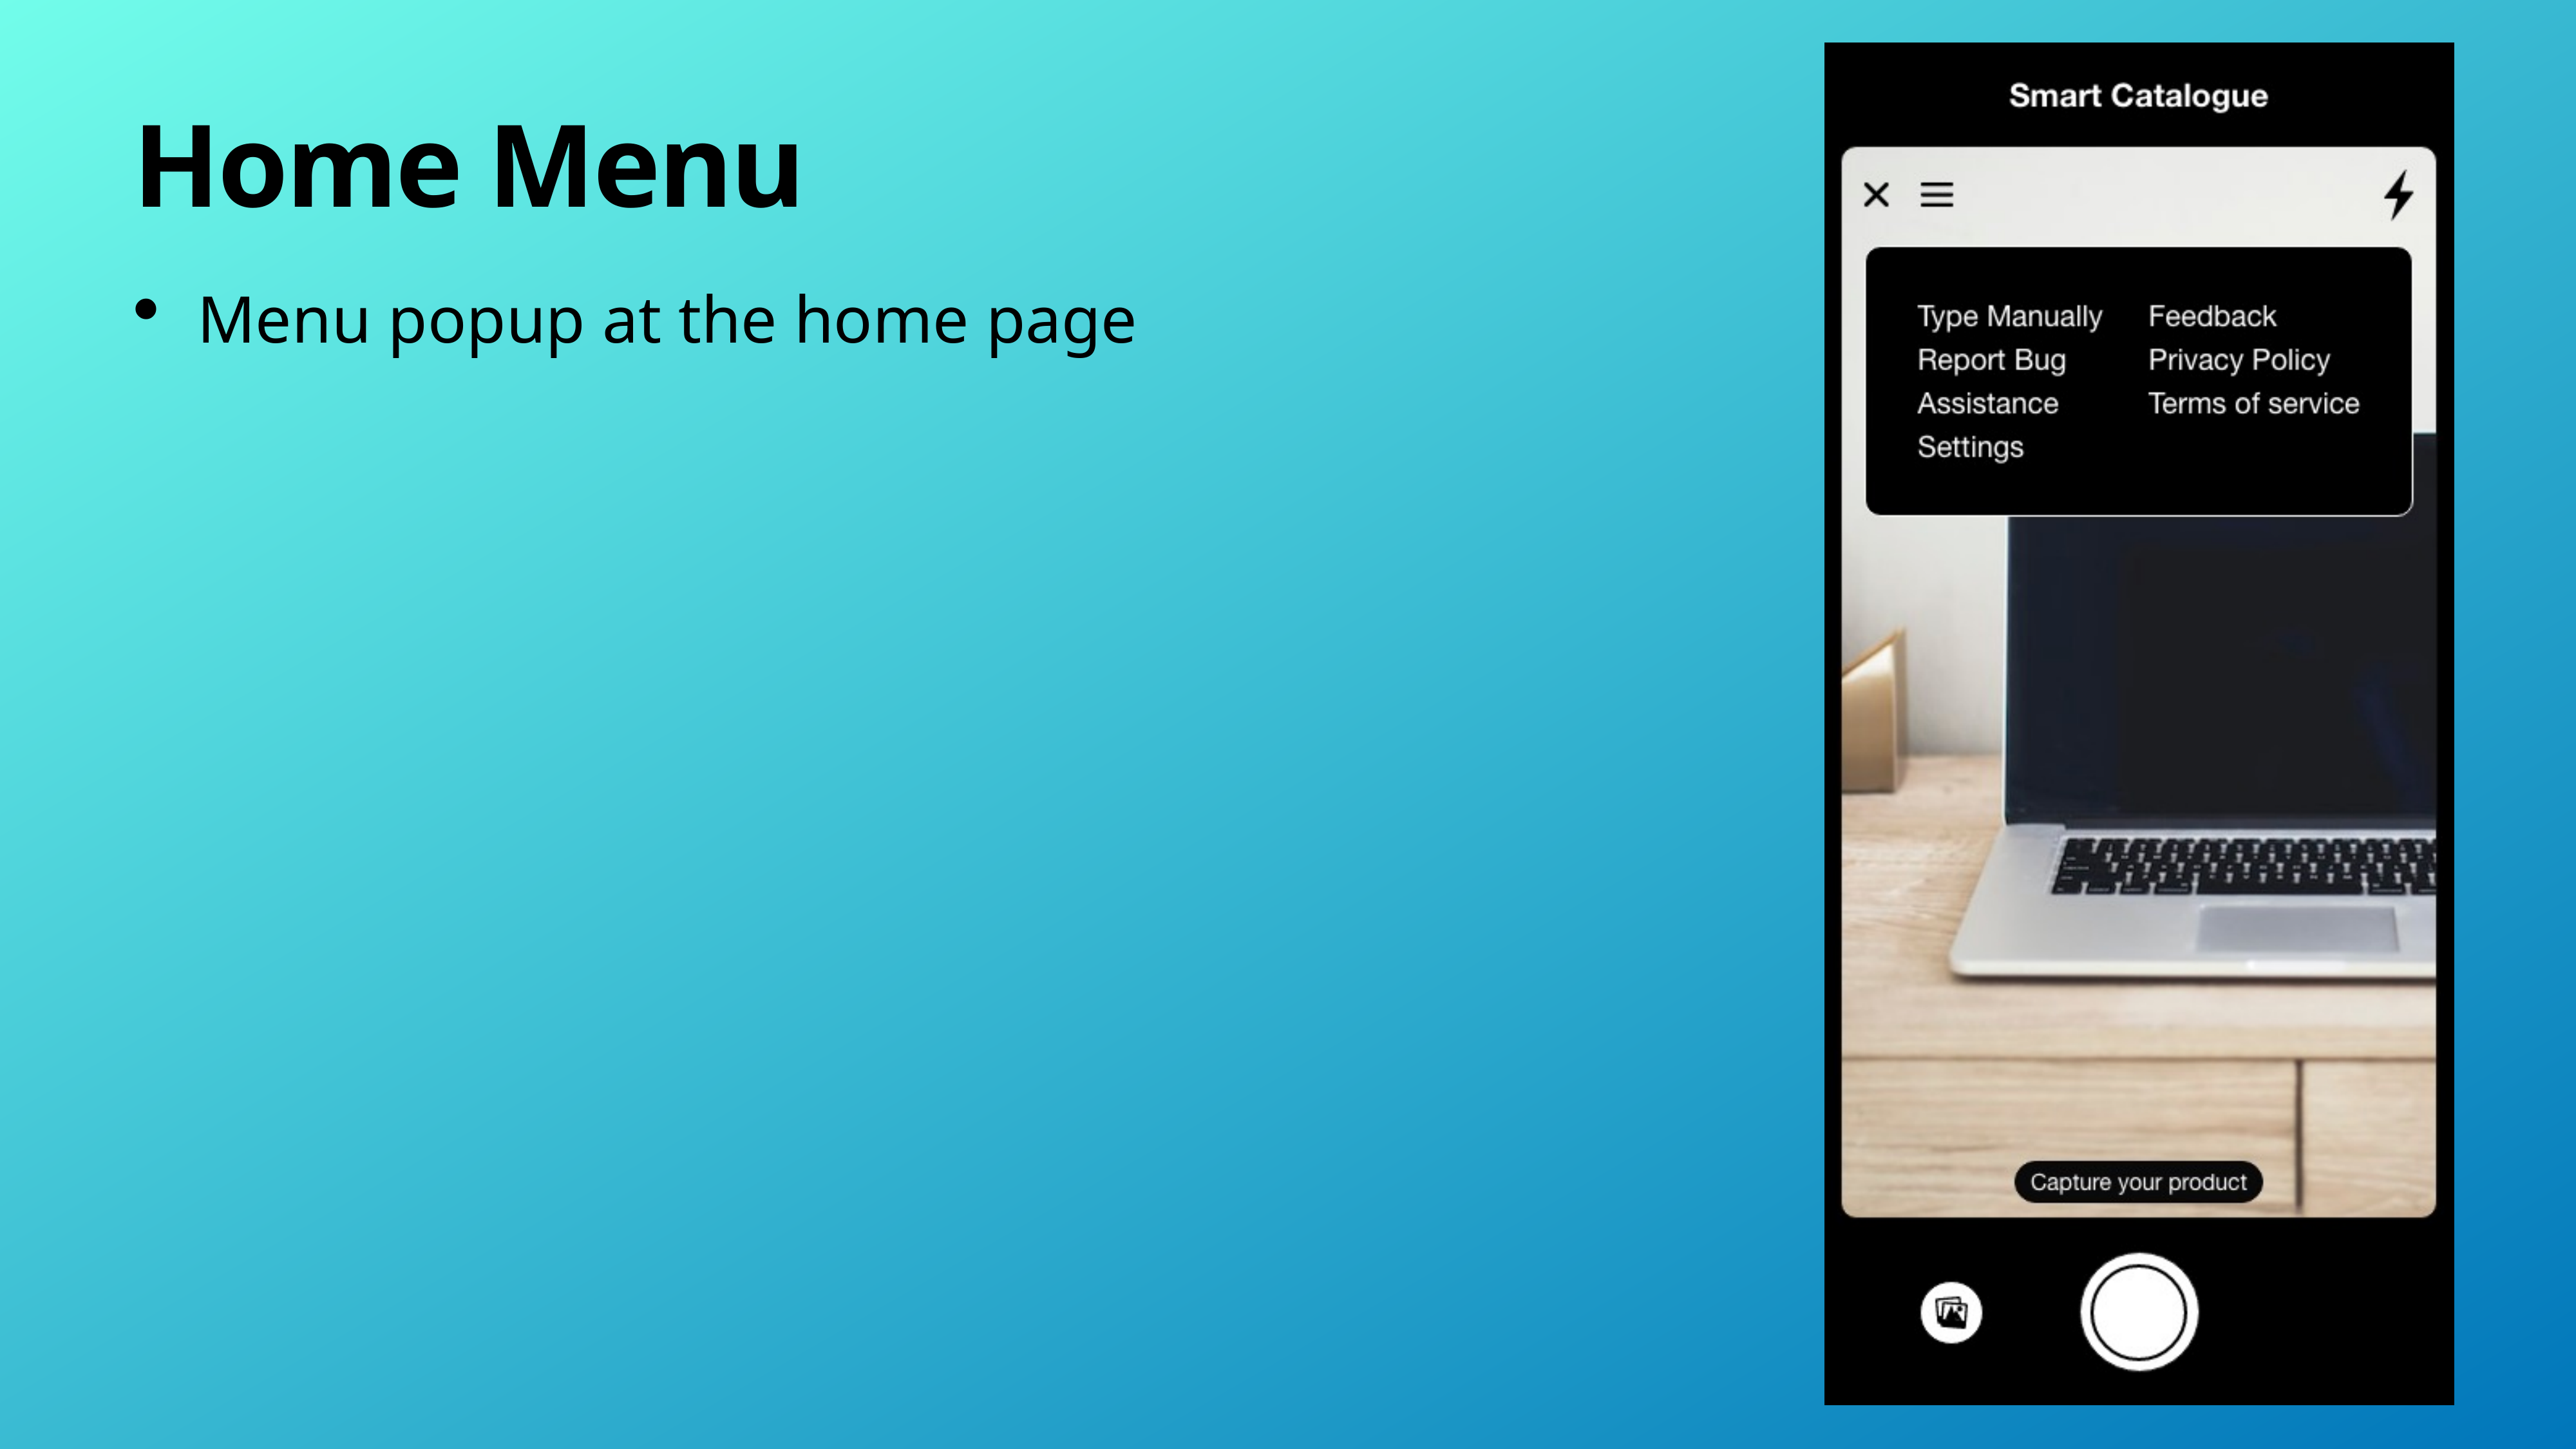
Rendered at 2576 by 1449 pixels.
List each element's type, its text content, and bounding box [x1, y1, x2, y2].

picture [1824, 43, 2576, 1449]
title Home Menu [127, 113, 1824, 266]
list Menu popup at the home page [127, 281, 1824, 1322]
